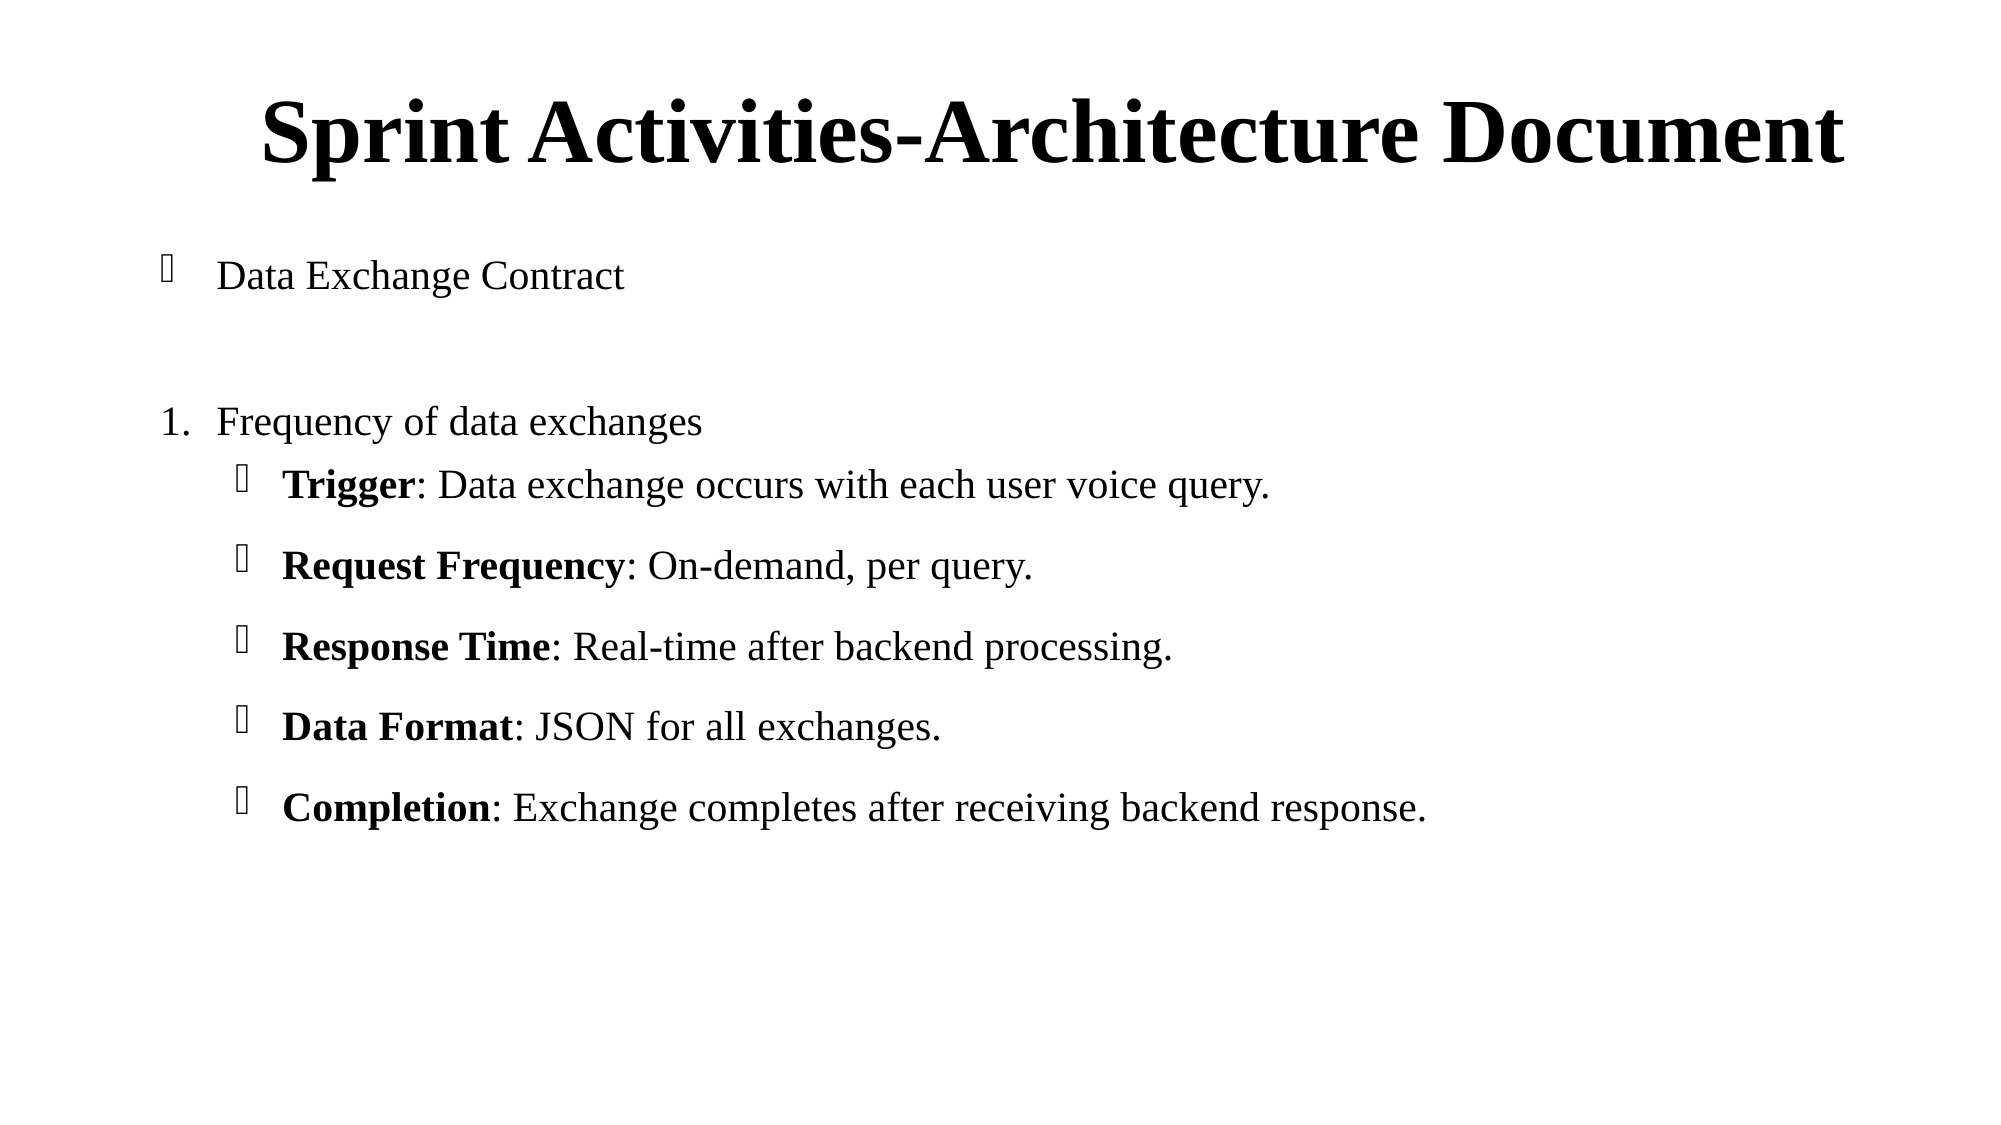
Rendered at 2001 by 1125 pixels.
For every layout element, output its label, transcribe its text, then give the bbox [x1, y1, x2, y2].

list Data Exchange Contract Frequency of data exchanges Trigger: Data exchange occurs with each user voice query. Request Frequency: On-demand, per query. Response Time: Real-time after backend processing. Data Format: JSON for all exchanges. Completion: Exchange completes after receiving backend response. [145, 164, 1907, 879]
title Sprint Activities-Architecture Document [222, 24, 1948, 242]
